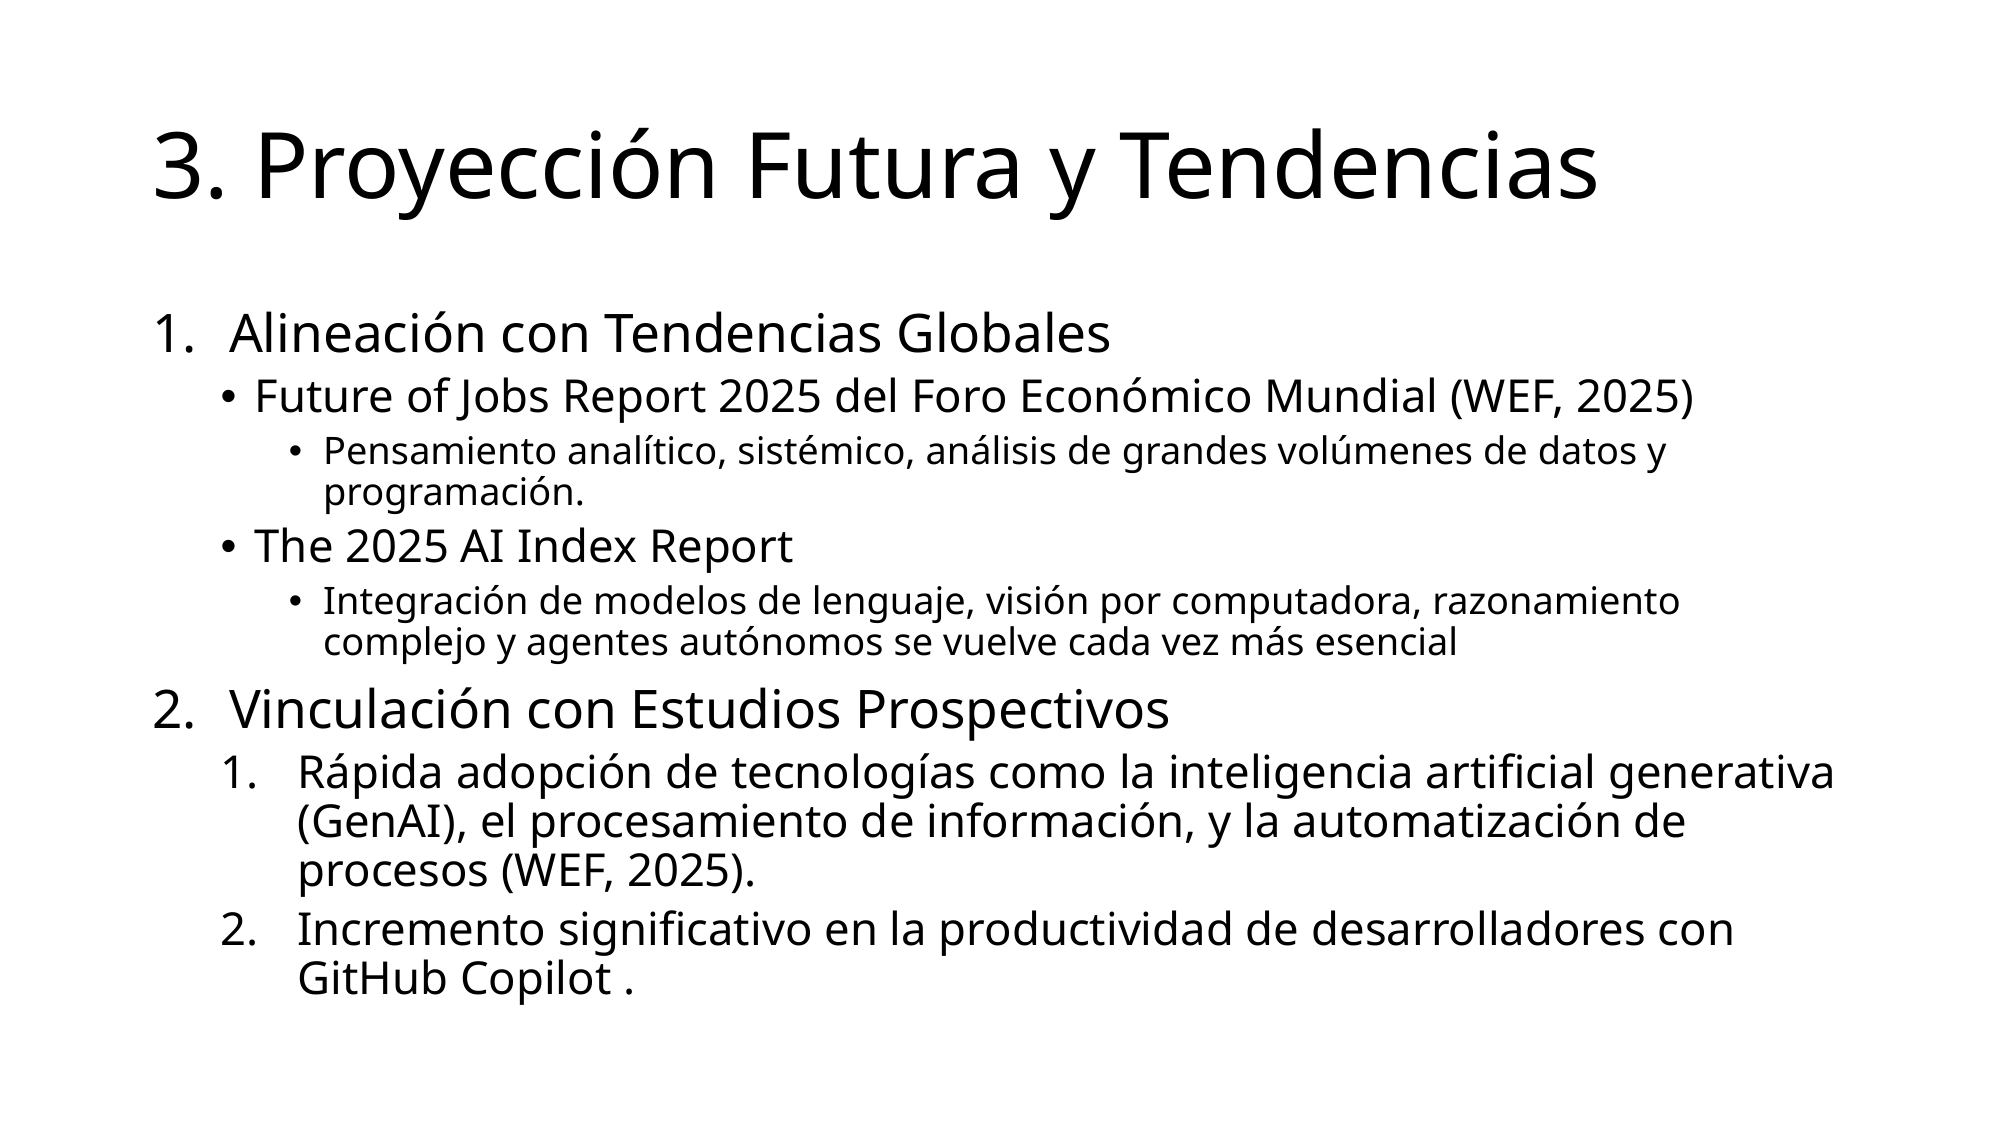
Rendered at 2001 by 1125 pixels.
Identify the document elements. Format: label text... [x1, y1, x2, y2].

title 3. Proyección Futura y Tendencias [137, 59, 1863, 278]
list Alineación con Tendencias Globales Future of Jobs Report 2025 del Foro Económico Mundial (WEF, 2025) Pensamiento analítico, sistémico, análisis de grandes volúmenes de datos y programación. The 2025 AI Index Report Integración de modelos de lenguaje, visión por computadora, razonamiento complejo y agentes autónomos se vuelve cada vez más esencial Vinculación con Estudios Prospectivos Rápida adopción de tecnologías como la inteligencia artificial generativa (GenAI), el procesamiento de información, y la automatización de procesos (WEF, 2025). Incremento significativo en la productividad de desarrolladores con GitHub Copilot . [137, 299, 1863, 1014]
